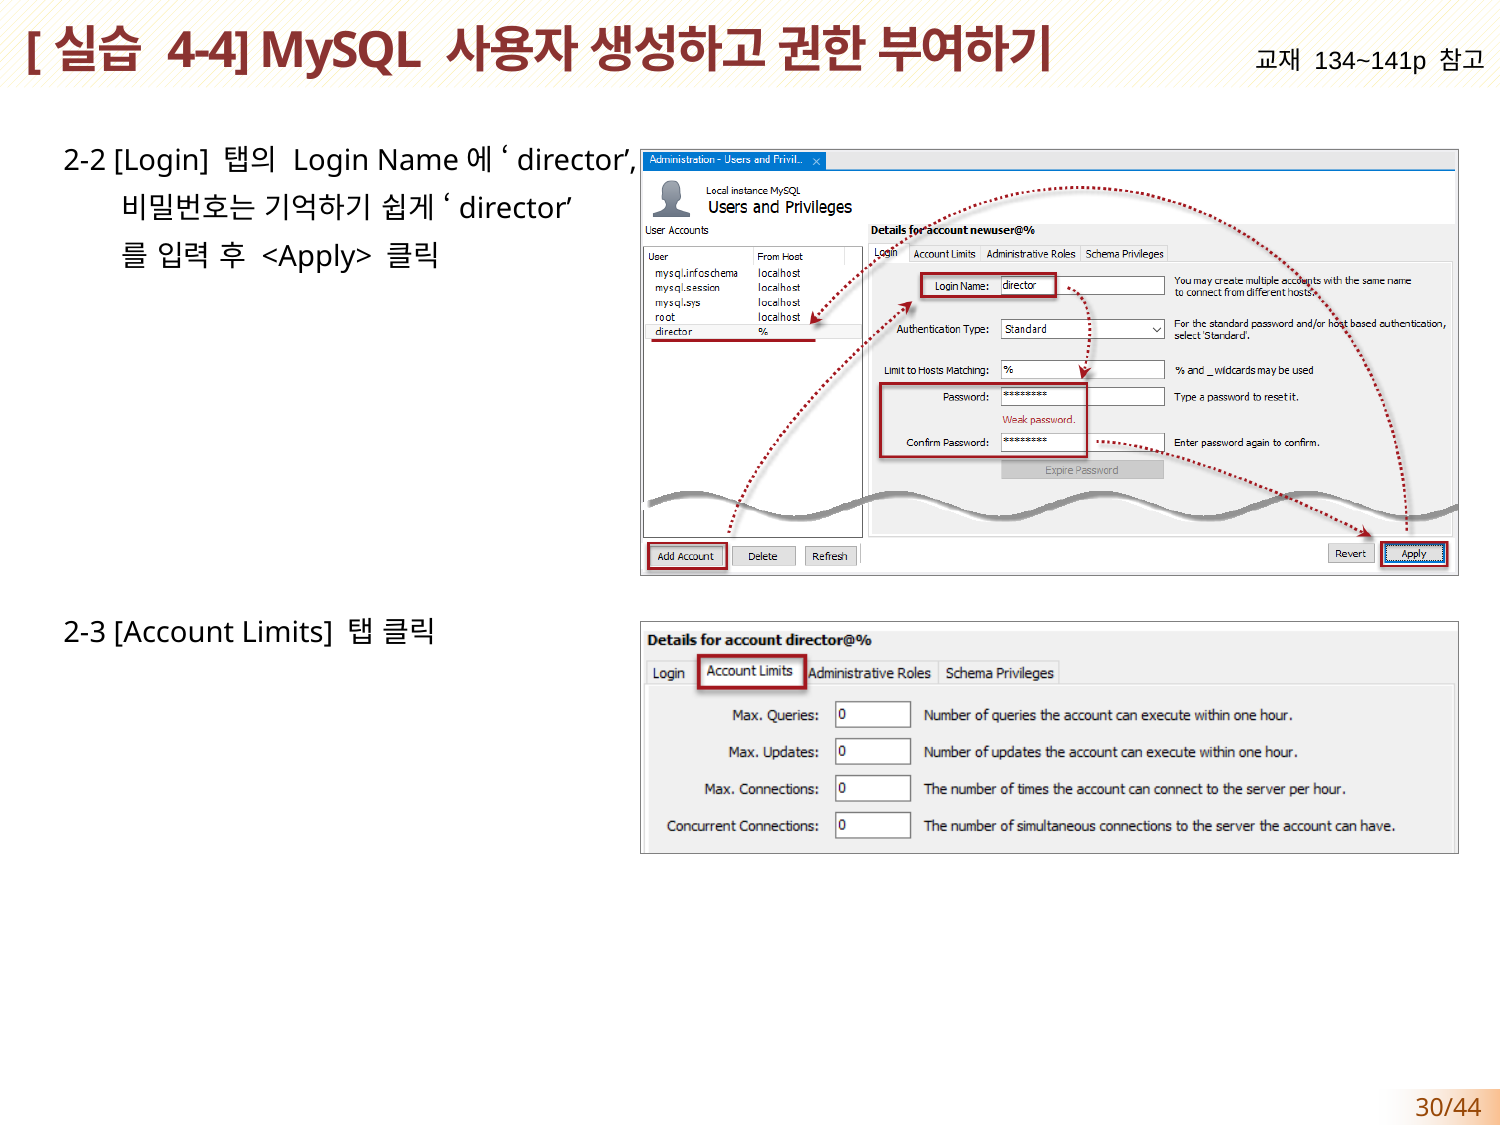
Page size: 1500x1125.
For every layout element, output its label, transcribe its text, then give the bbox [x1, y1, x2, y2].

list 2-2 [Login] 탭의 Login Name에 ‘director’, 비밀번호는 기억하기 쉽게 ‘director’ 를 입력 후 <Apply> 클릭 2-3 [Account Limits] 탭 클릭 [10, 126, 1481, 1087]
text_box 교재 134~141p 참고 [1240, 36, 1500, 82]
picture [640, 621, 1459, 854]
title [실습 4-4] MySQL 사용자 생성하고 권한 부여하기 [10, 8, 1288, 87]
picture [640, 148, 1459, 576]
